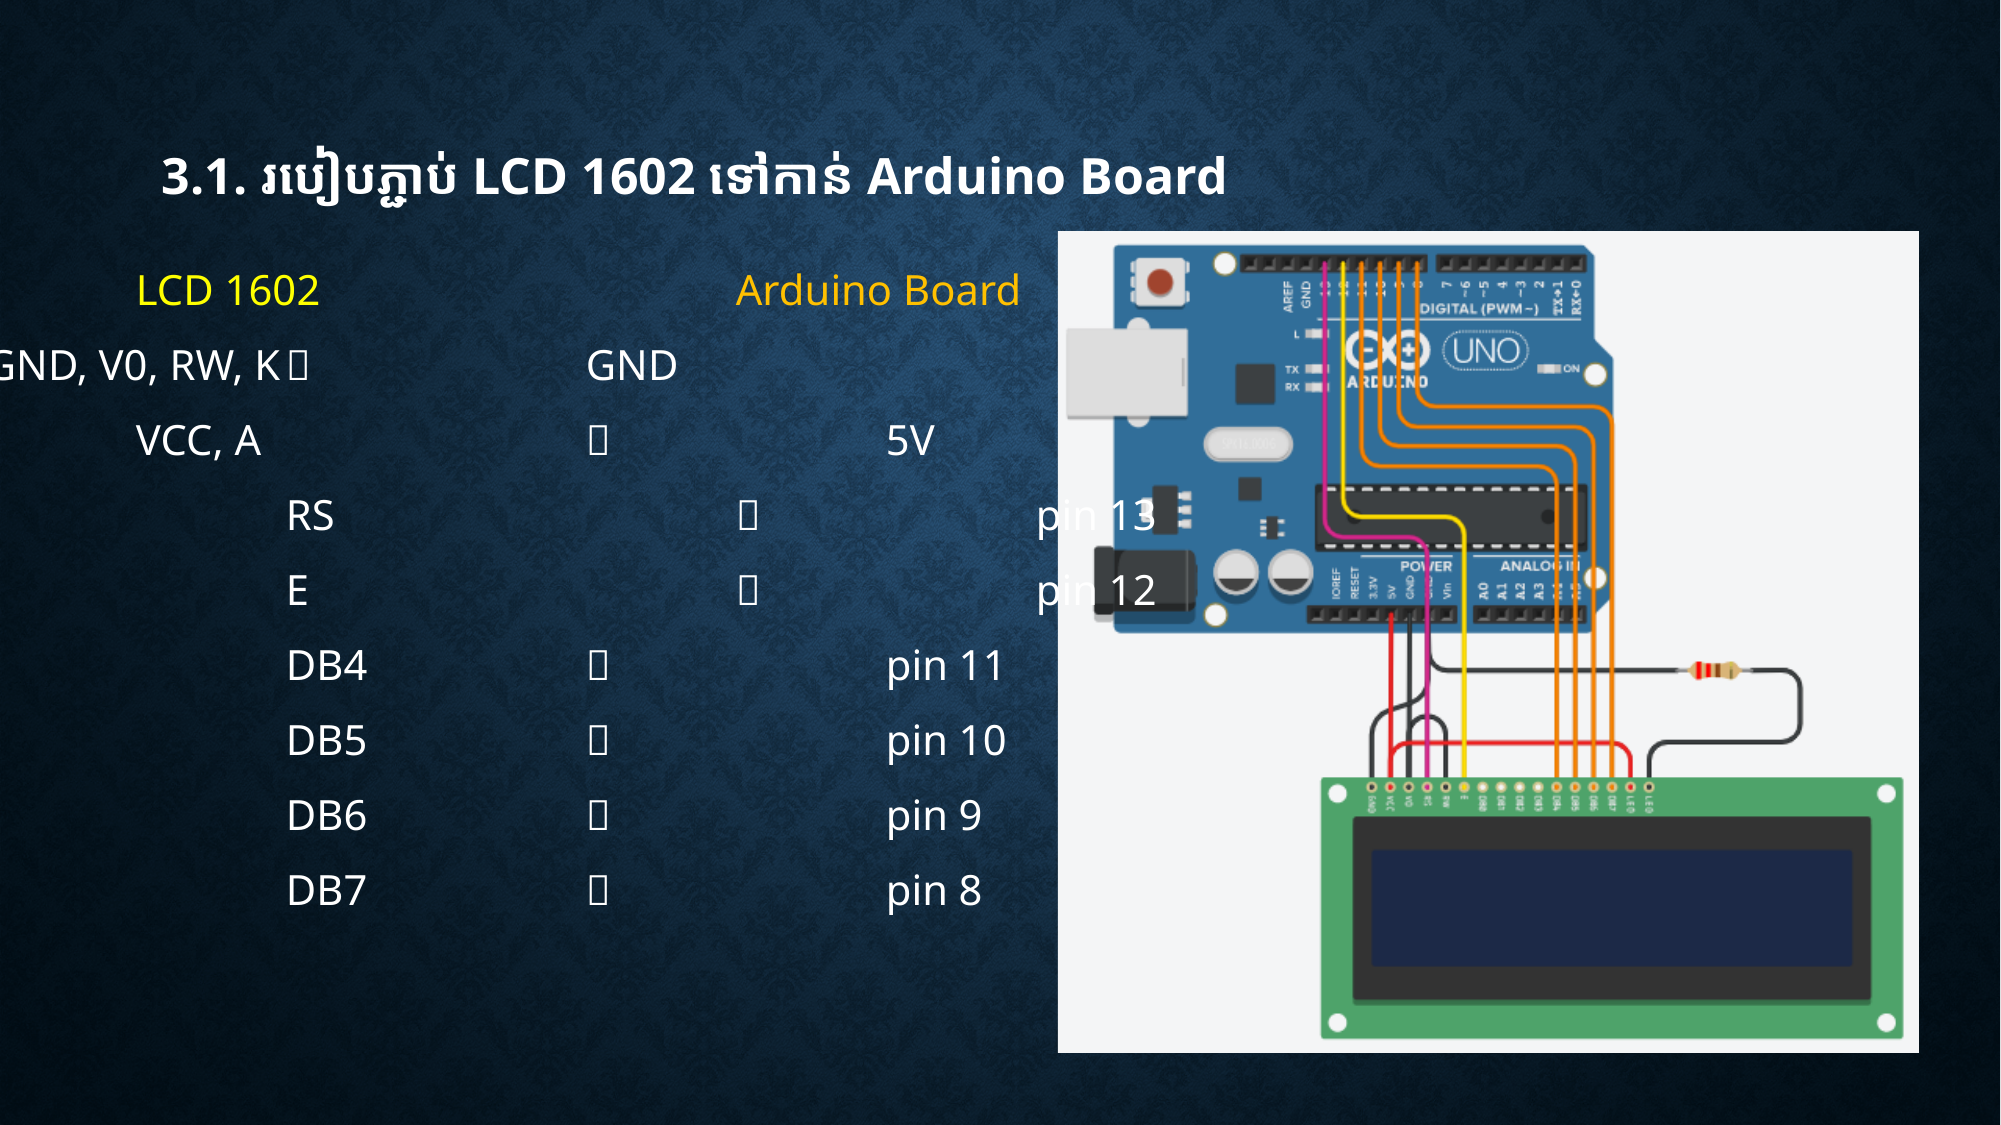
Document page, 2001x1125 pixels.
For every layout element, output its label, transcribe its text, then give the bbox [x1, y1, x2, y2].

picture [1057, 231, 1920, 1053]
text_box 3.1. របៀបភ្ជាប់ LCD 1602 ទៅកាន់ Arduino Board [147, 107, 1244, 212]
text_box LCD 1602 Arduino Board GND, V0, RW, K  GND VCC, A  5V RS  pin 13 E  pin 12 DB4  pin 11 DB5  pin 10 DB6  pin 9 DB7  pin 8 [0, 231, 1057, 922]
